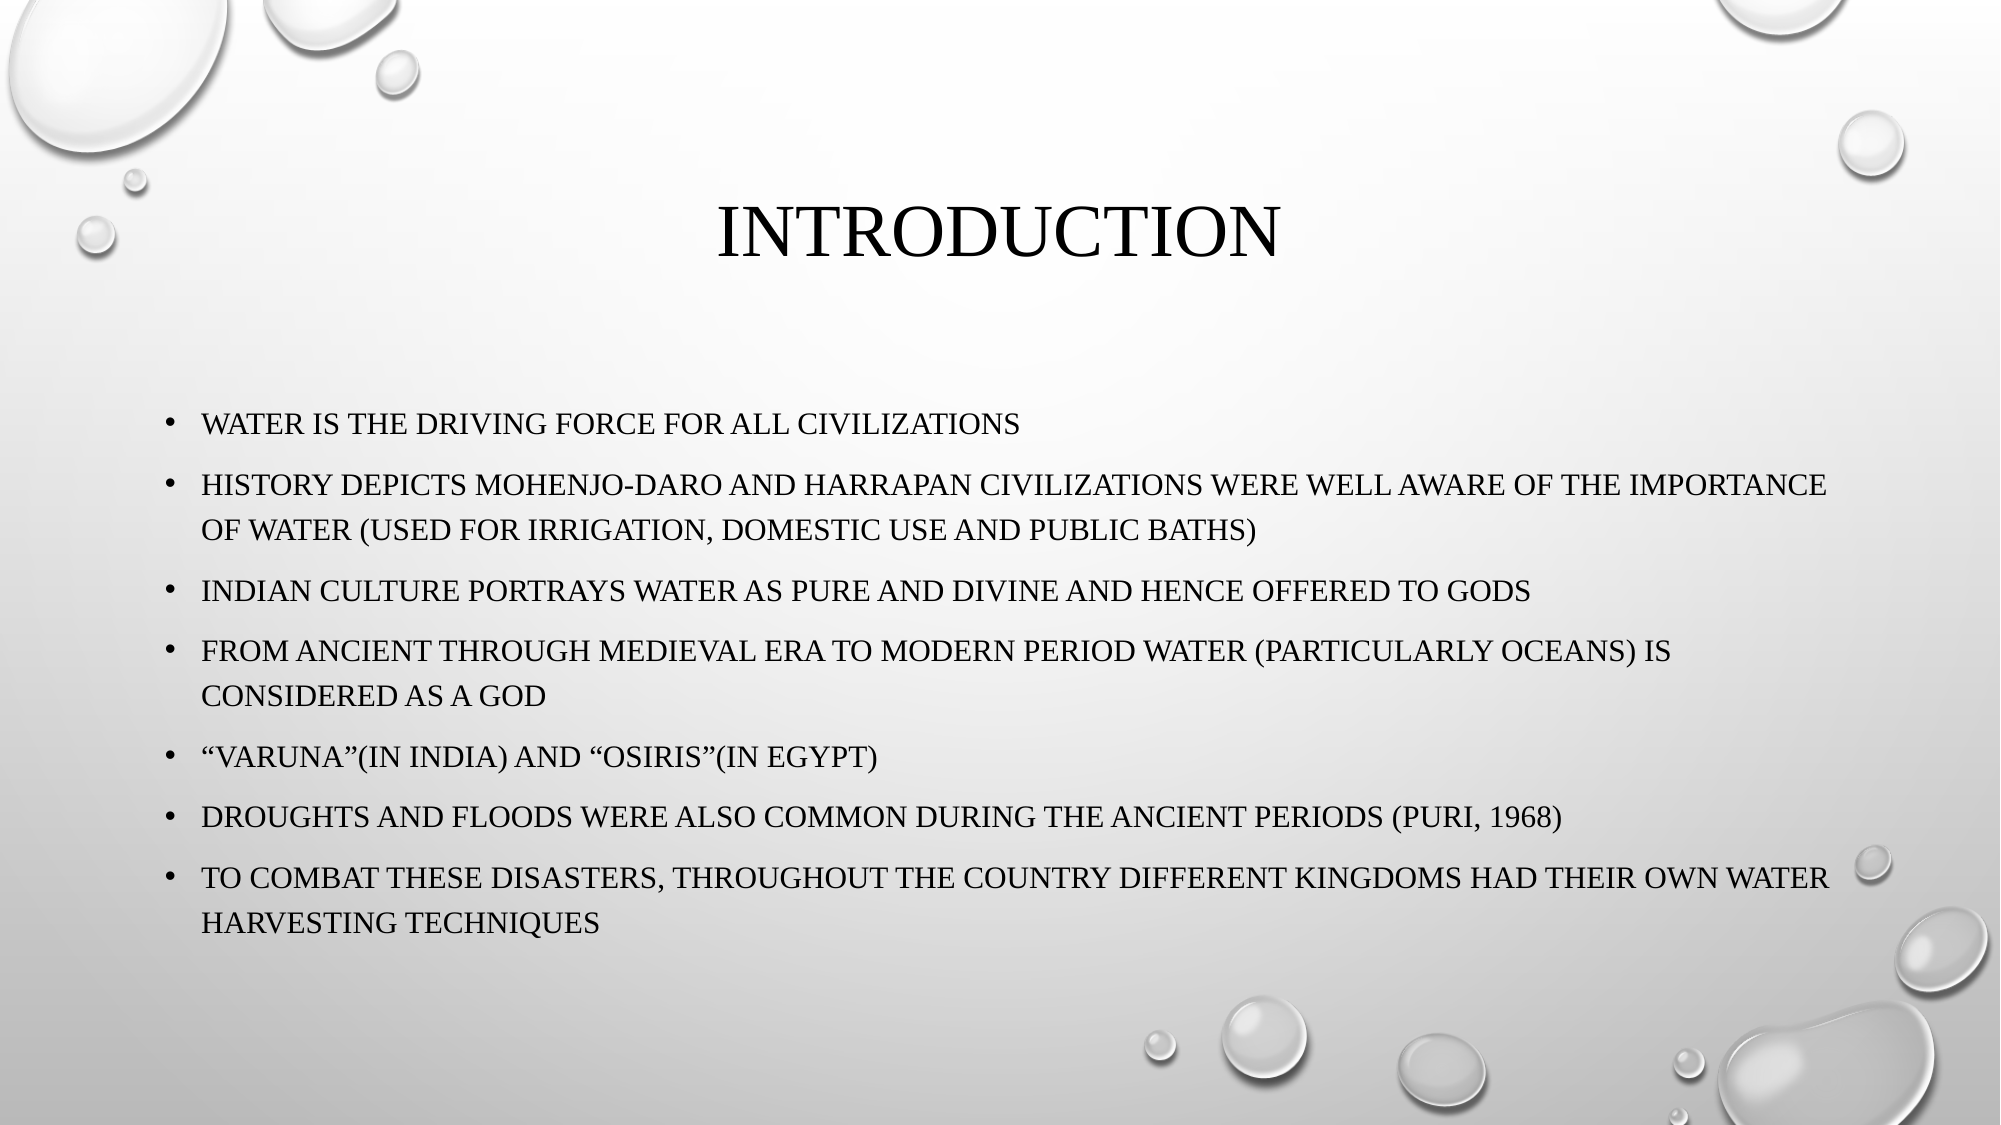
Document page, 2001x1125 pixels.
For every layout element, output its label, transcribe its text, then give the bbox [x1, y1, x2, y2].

title Introduction [149, 101, 1851, 364]
list Water is the driving force for all civilizations History depicts Mohenjo-daro and Harrapan civilizations were well aware of the importance of water (used for irrigation, domestic use and public baths) Indian culture portrays water as pure and divine and hence offered to gods From ancient through medieval era to modern period water (particularly oceans) is considered as a god “Varuna”(in India) and “Osiris”(in Egypt) Droughts and floods were also common during the ancient periods (Puri, 1968) To combat these disasters, throughout the country different kingdoms had their own water harvesting techniques [149, 388, 1850, 950]
picture [0, 0, 2000, 1125]
